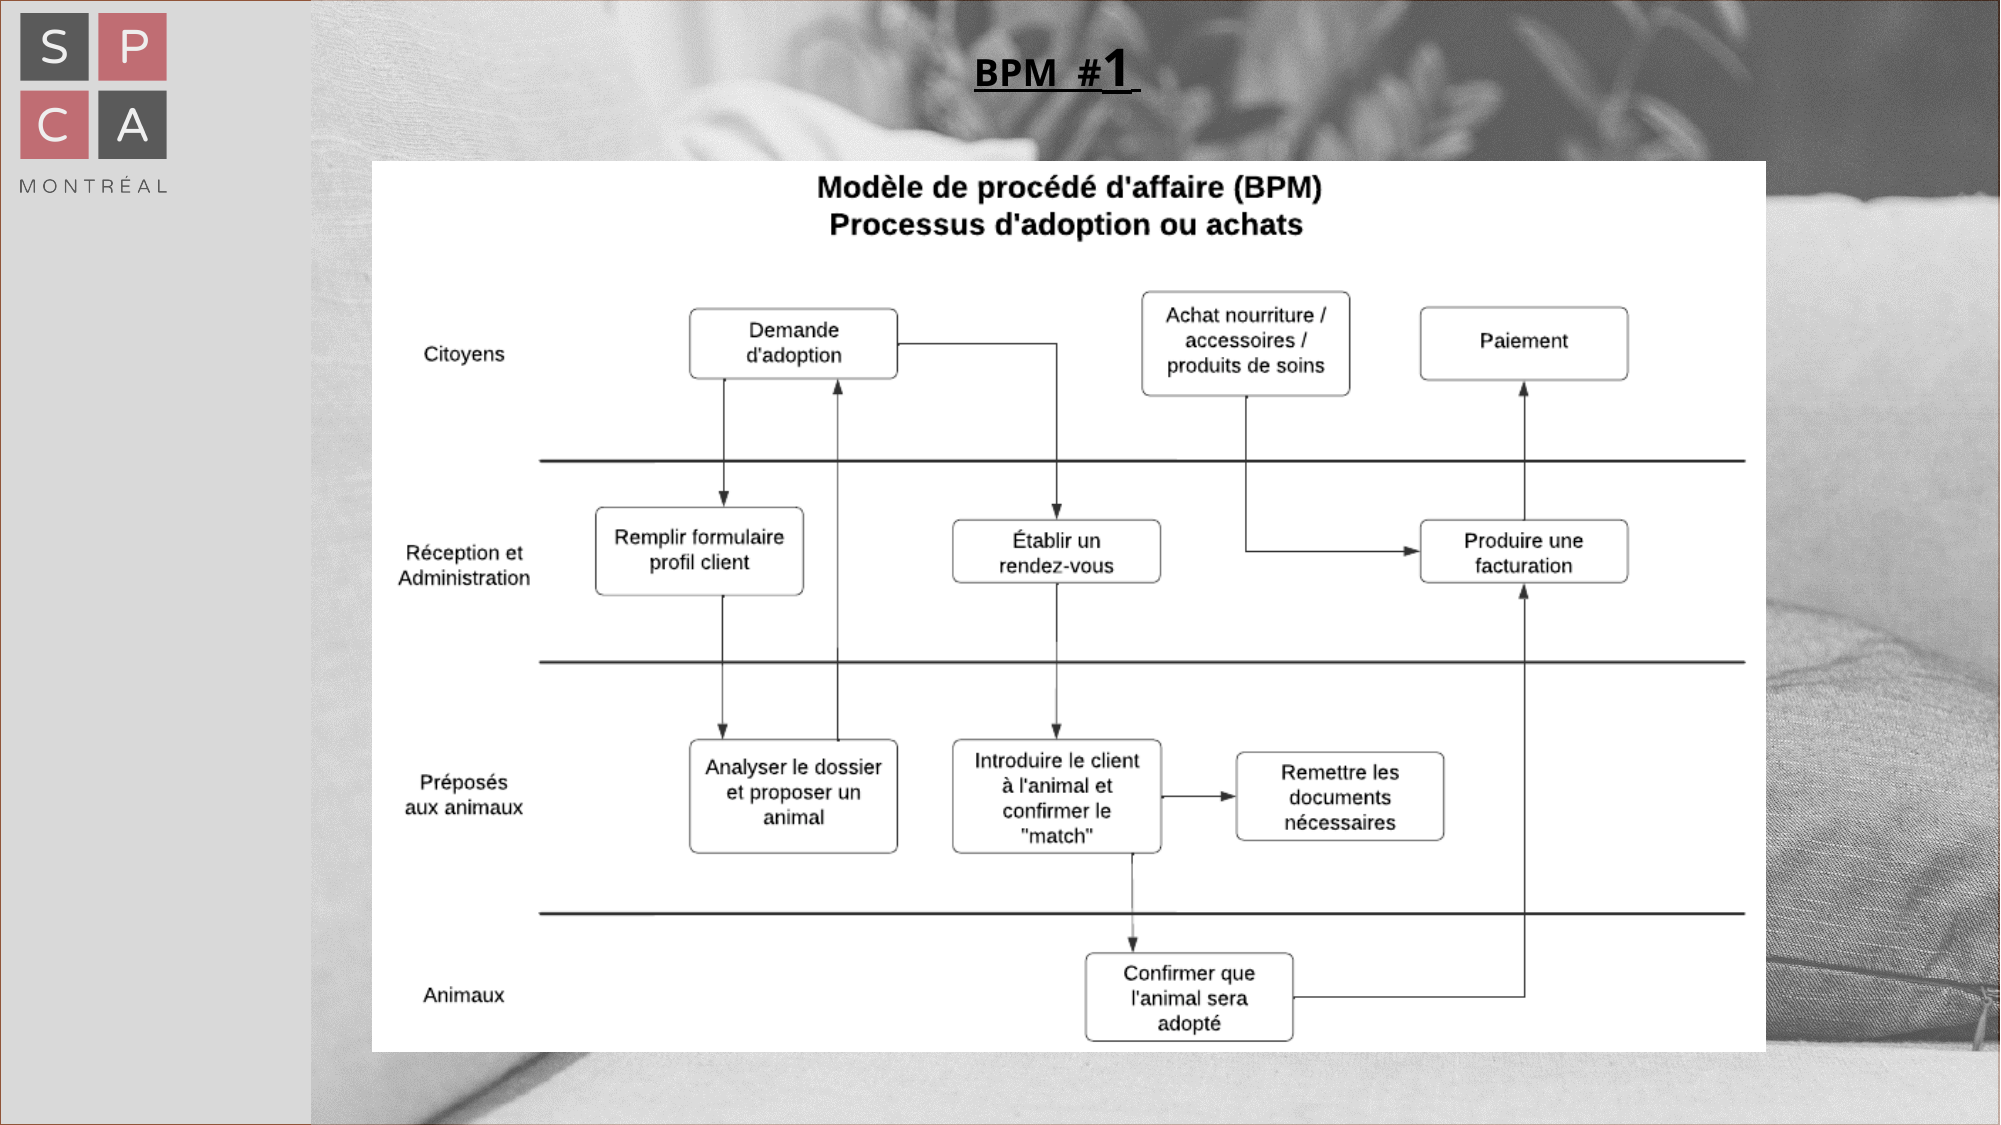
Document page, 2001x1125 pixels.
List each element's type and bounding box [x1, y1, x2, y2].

picture [20, 13, 167, 193]
picture [311, 0, 2000, 1125]
text_box [0, 0, 311, 1125]
